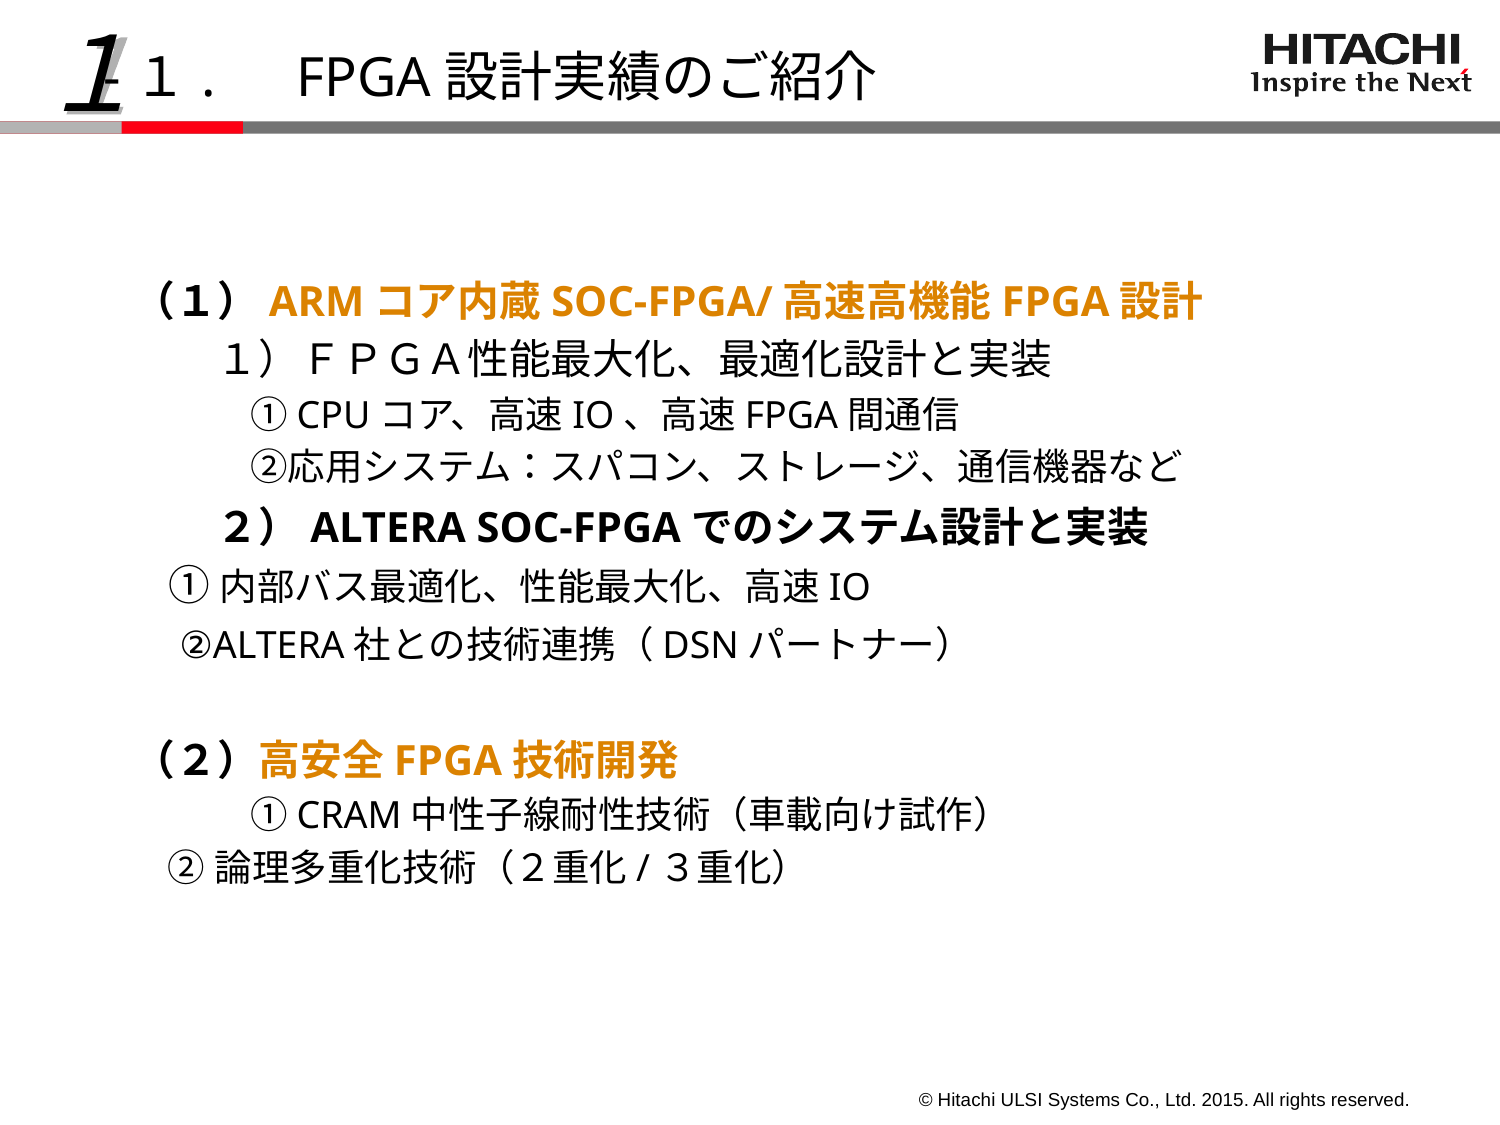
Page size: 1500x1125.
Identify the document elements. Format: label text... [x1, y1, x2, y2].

text_box １ [29, 20, 88, 136]
title -１. FPGA設計実績のご紹介 [88, 0, 1300, 181]
list （１）ARMコア内蔵SOC-FPGA/高速高機能FPGA設計 １）ＦＰＧＡ性能最大化、最適化設計と実装 ①CPUコア、高速IO、高速FPGA間通信 ②応用システム：スパコン、ストレージ、通信機器など ２）ALTERA SOC-FPGAでのシステム設計と実装 ①内部バス最適化、性能最大化、高速IO ②ALTERA社との技術連携（DSNパートナー） （２）高安全FPGA技術開発 ①CRAM中性子線耐性技術（車載向け試作） ②論理多重化技術（２重化/３重化） [76, 267, 1365, 894]
